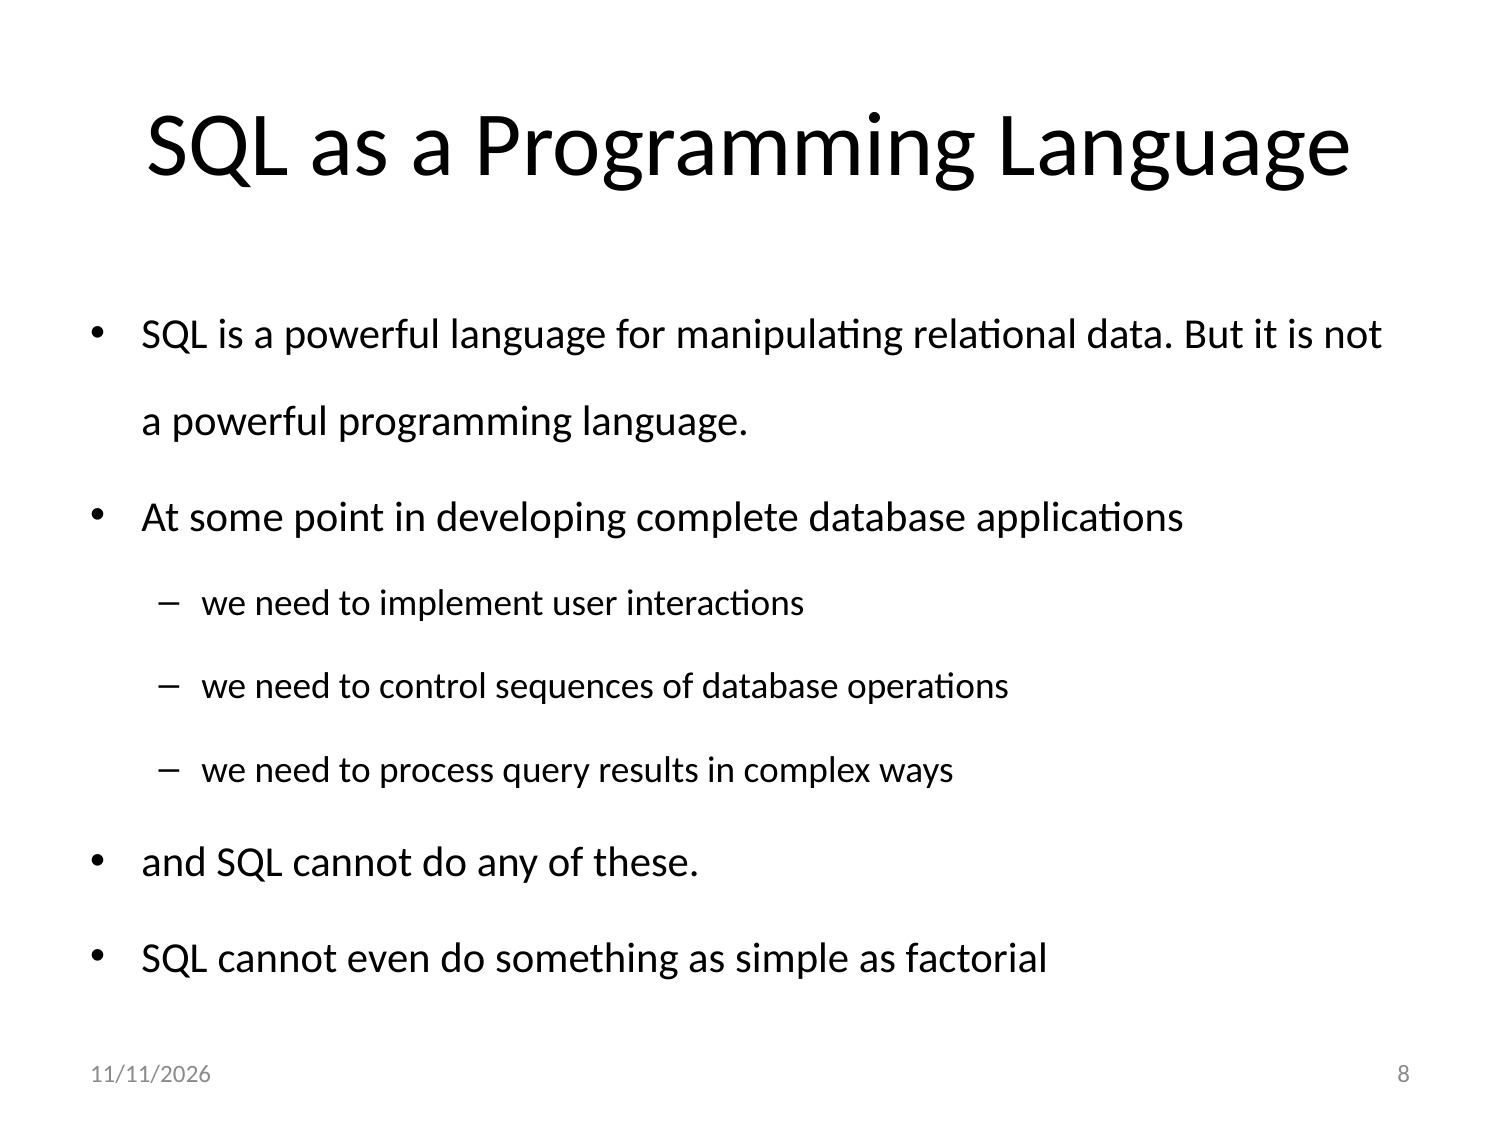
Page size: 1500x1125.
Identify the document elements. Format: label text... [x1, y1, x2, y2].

slide_number 8 [1074, 1042, 1425, 1103]
title SQL as a Programming Language [75, 45, 1425, 233]
list SQL is a powerful language for manipulating relational data. But it is not a powerful programming language. At some point in developing complete database applications we need to implement user interactions we need to control sequences of database operations we need to process query results in complex ways and SQL cannot do any of these. SQL cannot even do something as simple as factorial [75, 262, 1425, 1005]
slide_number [75, 1042, 425, 1103]
